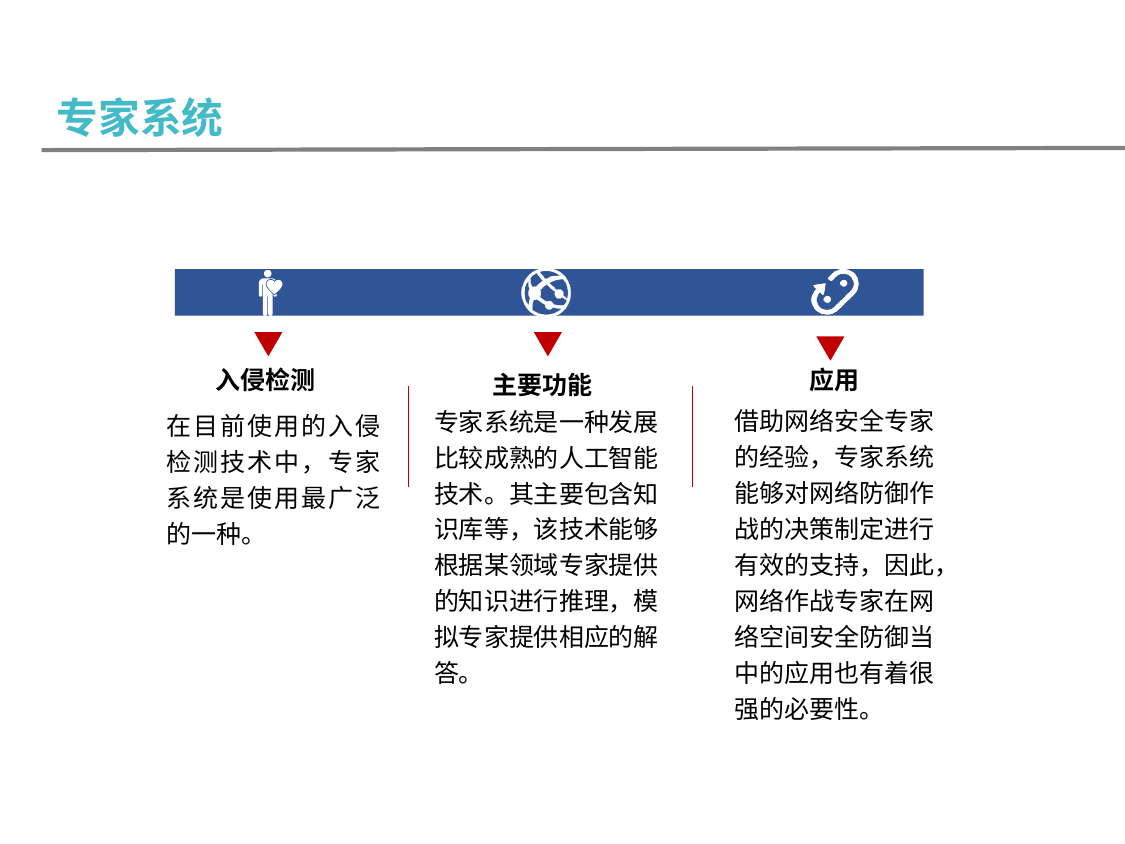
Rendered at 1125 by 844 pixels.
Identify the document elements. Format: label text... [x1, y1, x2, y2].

text_box [532, 331, 564, 355]
text_box 主要功能 [464, 355, 608, 407]
picture [521, 267, 571, 318]
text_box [41, 84, 1125, 151]
text_box [252, 331, 285, 357]
text_box 专家系统是一种发展比较成熟的人工智能技术。其主要包含知识库等，该技术能够根据某领域专家提供的知识进行推理，模拟专家提供相应的解答。 [419, 392, 685, 695]
picture [811, 268, 859, 315]
text_box 在目前使用的入侵检测技术中，专家系统是使用最广泛的一种。 [151, 397, 396, 556]
text_box 入侵检测 [175, 357, 362, 402]
picture [258, 269, 284, 317]
text_box 借助网络安全专家的经验，专家系统能够对网络防御作战的决策制定进行有效的支持，因此，网络作战专家在网络空间安全防御当中的应用也有着很强的必要性。 [719, 392, 970, 731]
text_box [571, 268, 925, 317]
text_box [814, 335, 847, 357]
text_box [174, 268, 521, 317]
text_box 应用 [741, 357, 928, 402]
